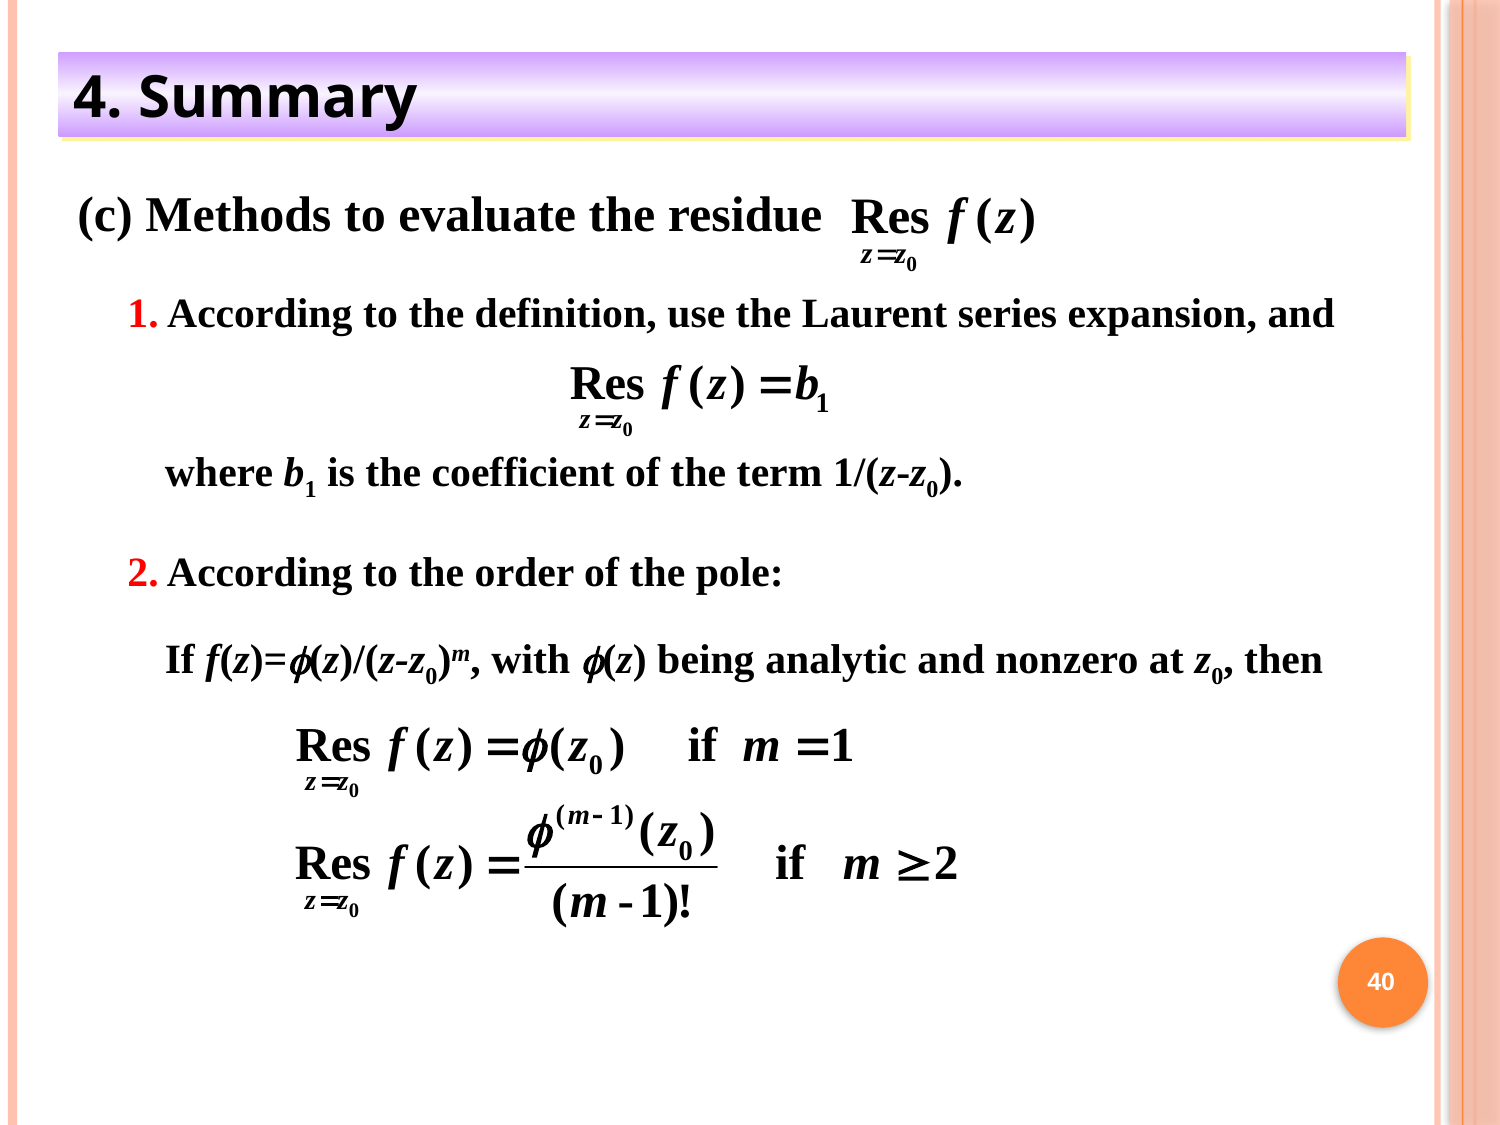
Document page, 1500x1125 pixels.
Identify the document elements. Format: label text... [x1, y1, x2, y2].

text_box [111, 277, 1413, 504]
text_box 2. According to the order of the pole: [112, 537, 1413, 603]
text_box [149, 624, 1476, 938]
text_box 4. Summary [58, 52, 1407, 137]
slide_number 40 [1331, 948, 1432, 1023]
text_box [61, 173, 1238, 285]
